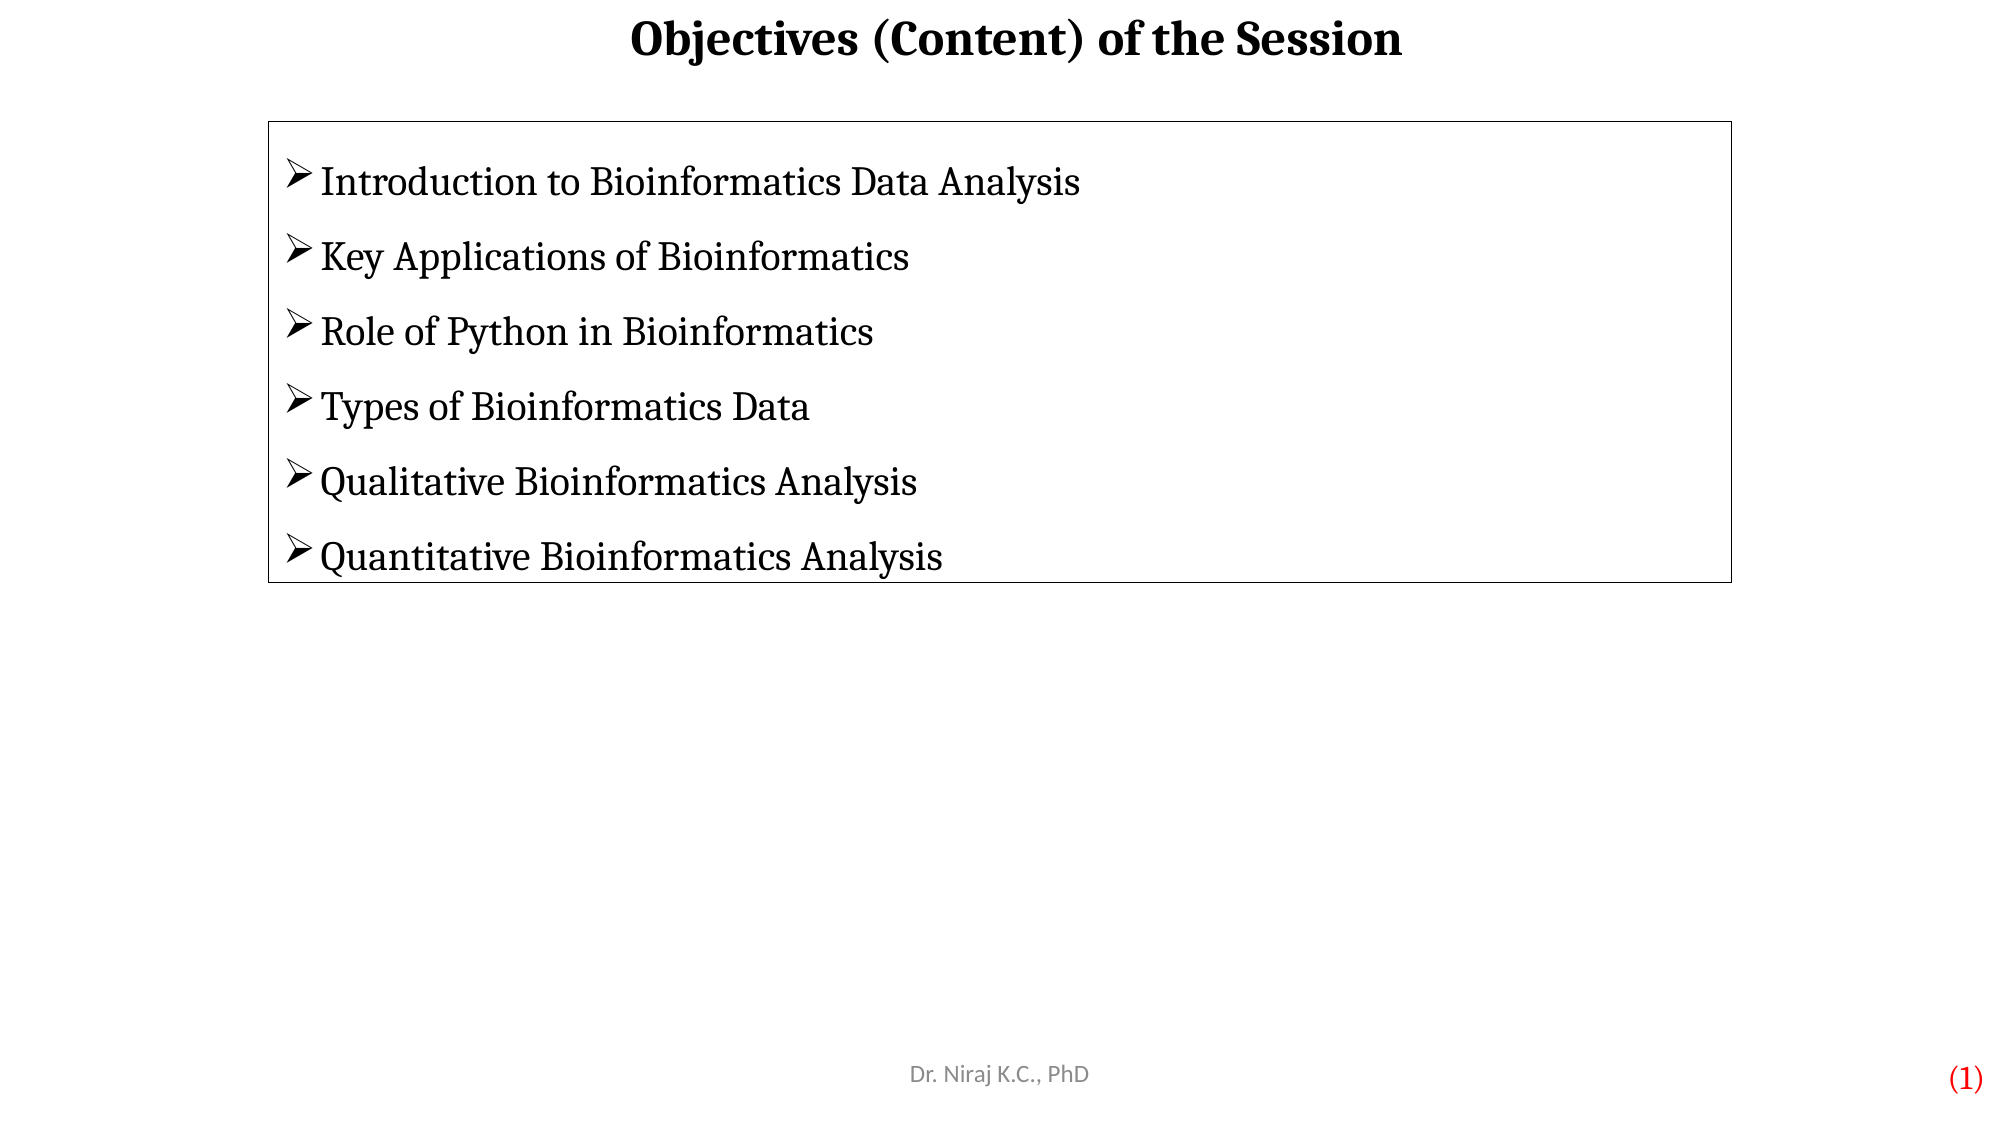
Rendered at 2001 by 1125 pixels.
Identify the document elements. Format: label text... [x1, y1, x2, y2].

title Objectives (Content) of the Session [465, 0, 1466, 79]
list Introduction to Bioinformatics Data Analysis Key Applications of Bioinformatics Role of Python in Bioinformatics Types of Bioinformatics Data Qualitative Bioinformatics Analysis Quantitative Bioinformatics Analysis [268, 121, 1732, 583]
footer Dr. Niraj K.C., PhD [662, 1042, 1338, 1103]
slide_number (1) [1550, 1045, 2000, 1106]
